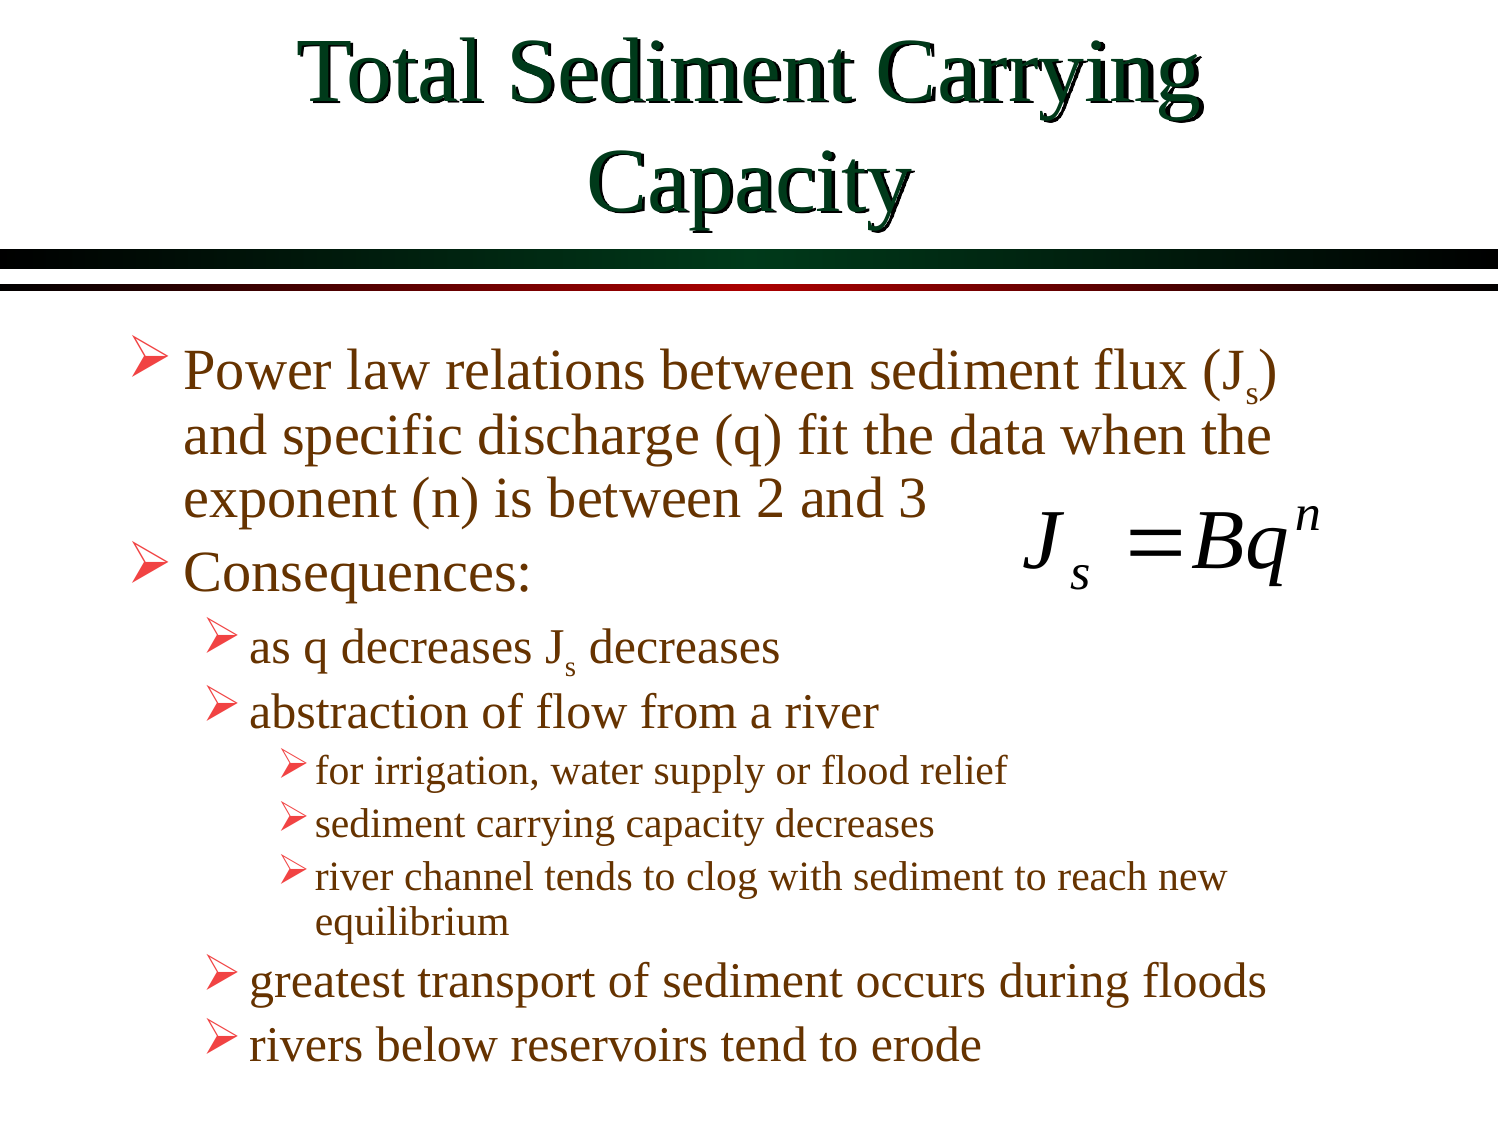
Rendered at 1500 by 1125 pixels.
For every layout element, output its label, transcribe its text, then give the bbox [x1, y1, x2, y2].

title Total Sediment Carrying Capacity [112, 49, 1388, 238]
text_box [1012, 482, 1330, 601]
list Power law relations between sediment flux (Js) and specific discharge (q) fit the data when the exponent (n) is between 2 and 3 Consequences: as q decreases Js decreases abstraction of flow from a river for irrigation, water supply or flood relief sediment carrying capacity decreases river channel tends to clog with sediment to reach new equilibrium greatest transport of sediment occurs during floods rivers below reservoirs tend to erode [112, 324, 1388, 1001]
